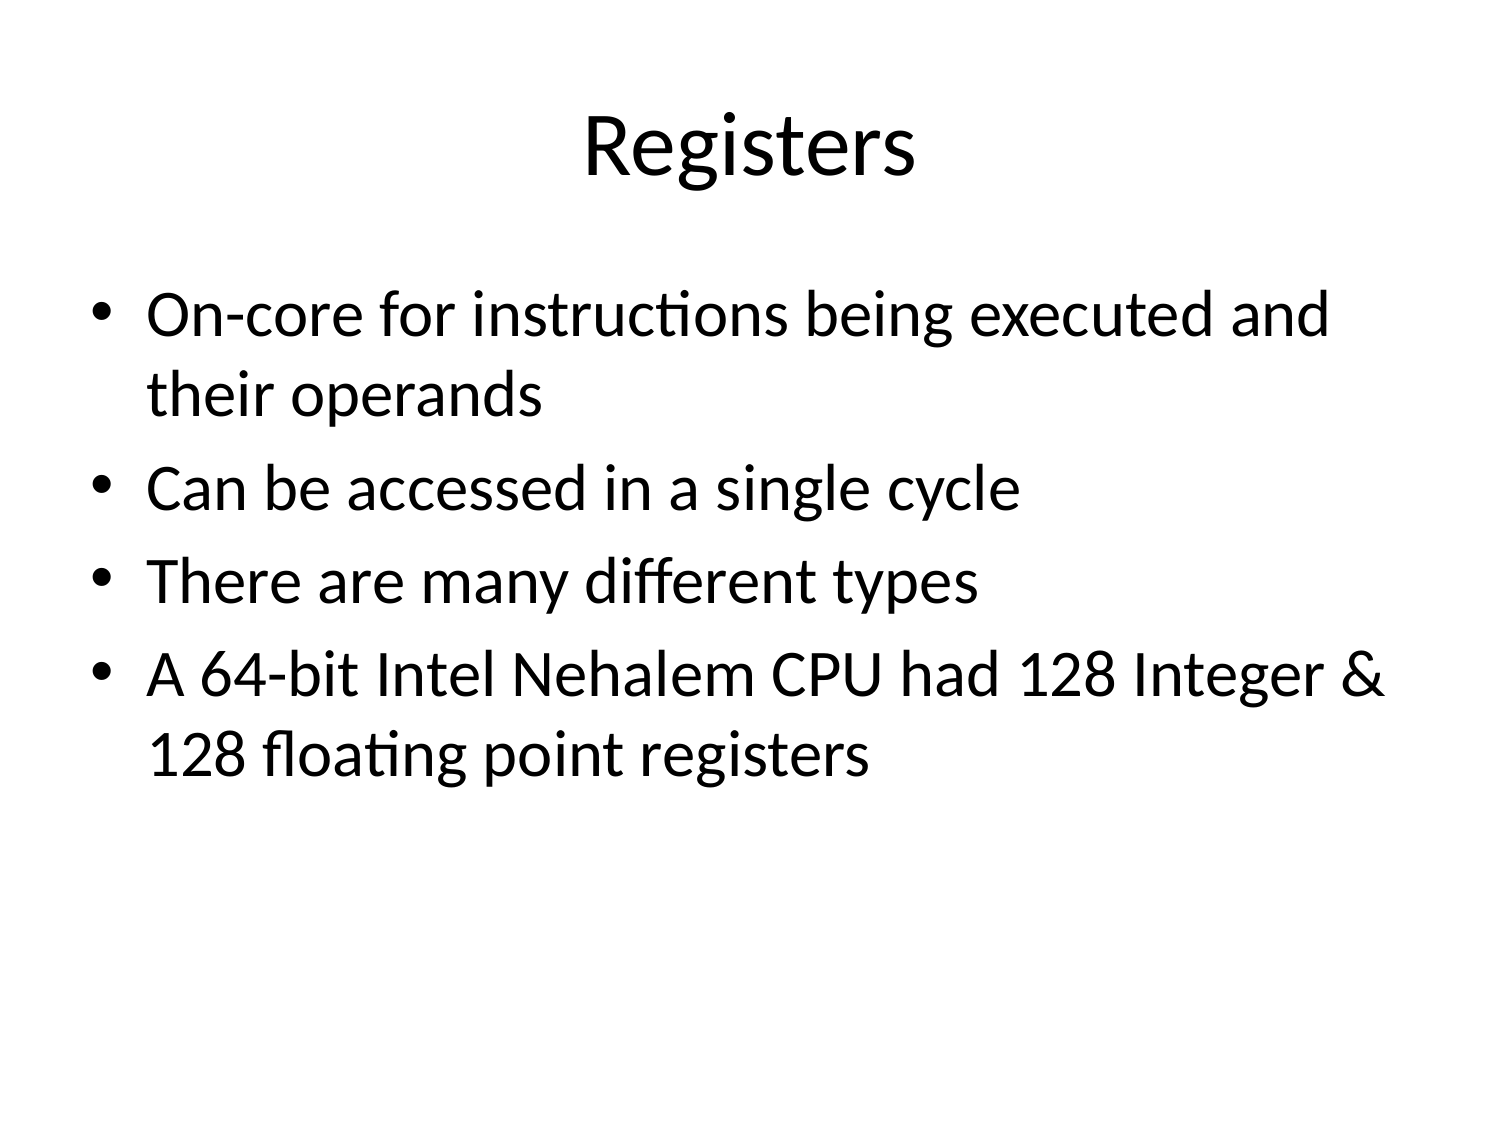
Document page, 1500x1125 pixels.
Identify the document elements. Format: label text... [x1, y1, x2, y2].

title Registers [75, 45, 1425, 233]
list On-core for instructions being executed and their operands Can be accessed in a single cycle There are many different types A 64-bit Intel Nehalem CPU had 128 Integer & 128 floating point registers [75, 262, 1425, 1005]
